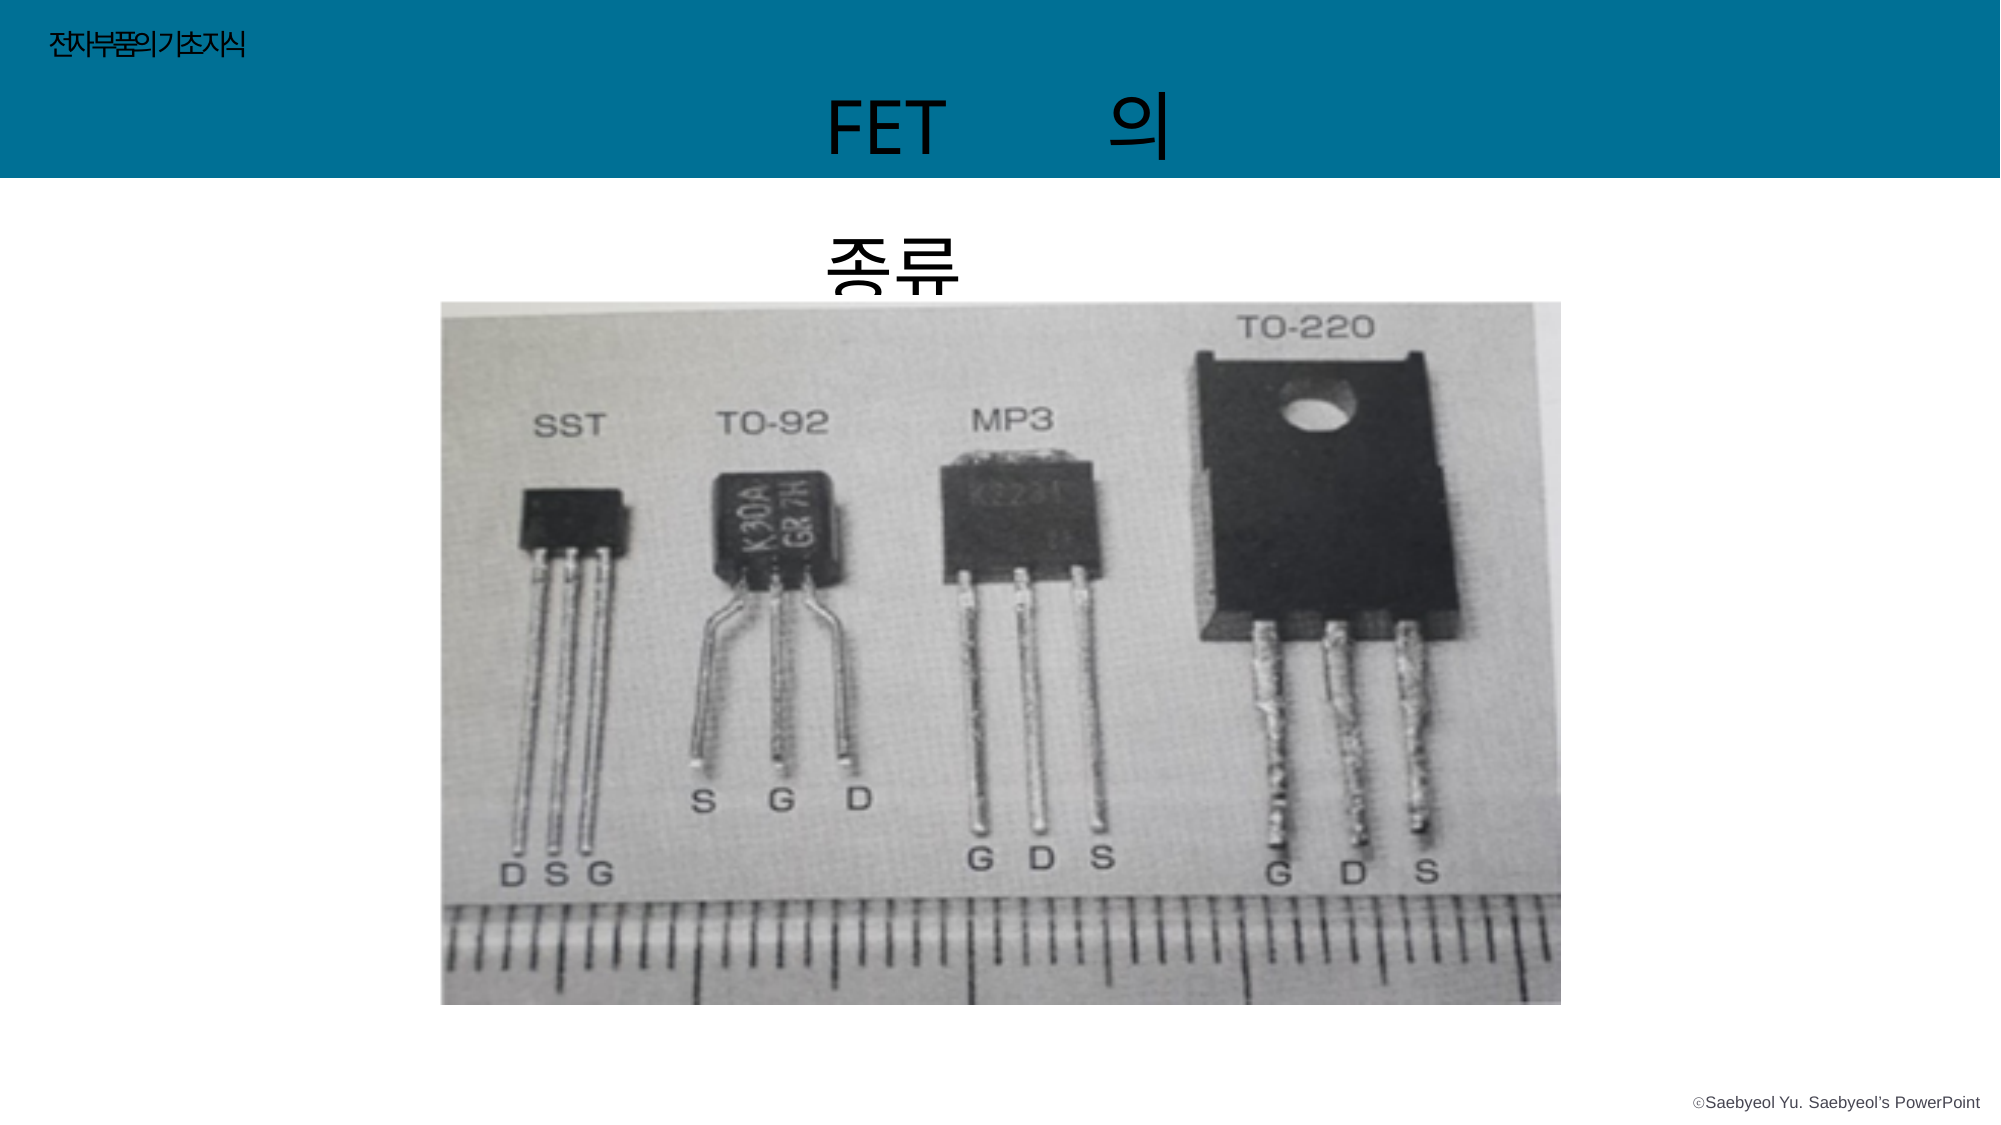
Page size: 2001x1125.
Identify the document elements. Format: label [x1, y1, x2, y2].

text_box [0, 0, 2000, 177]
picture [438, 295, 1561, 1005]
